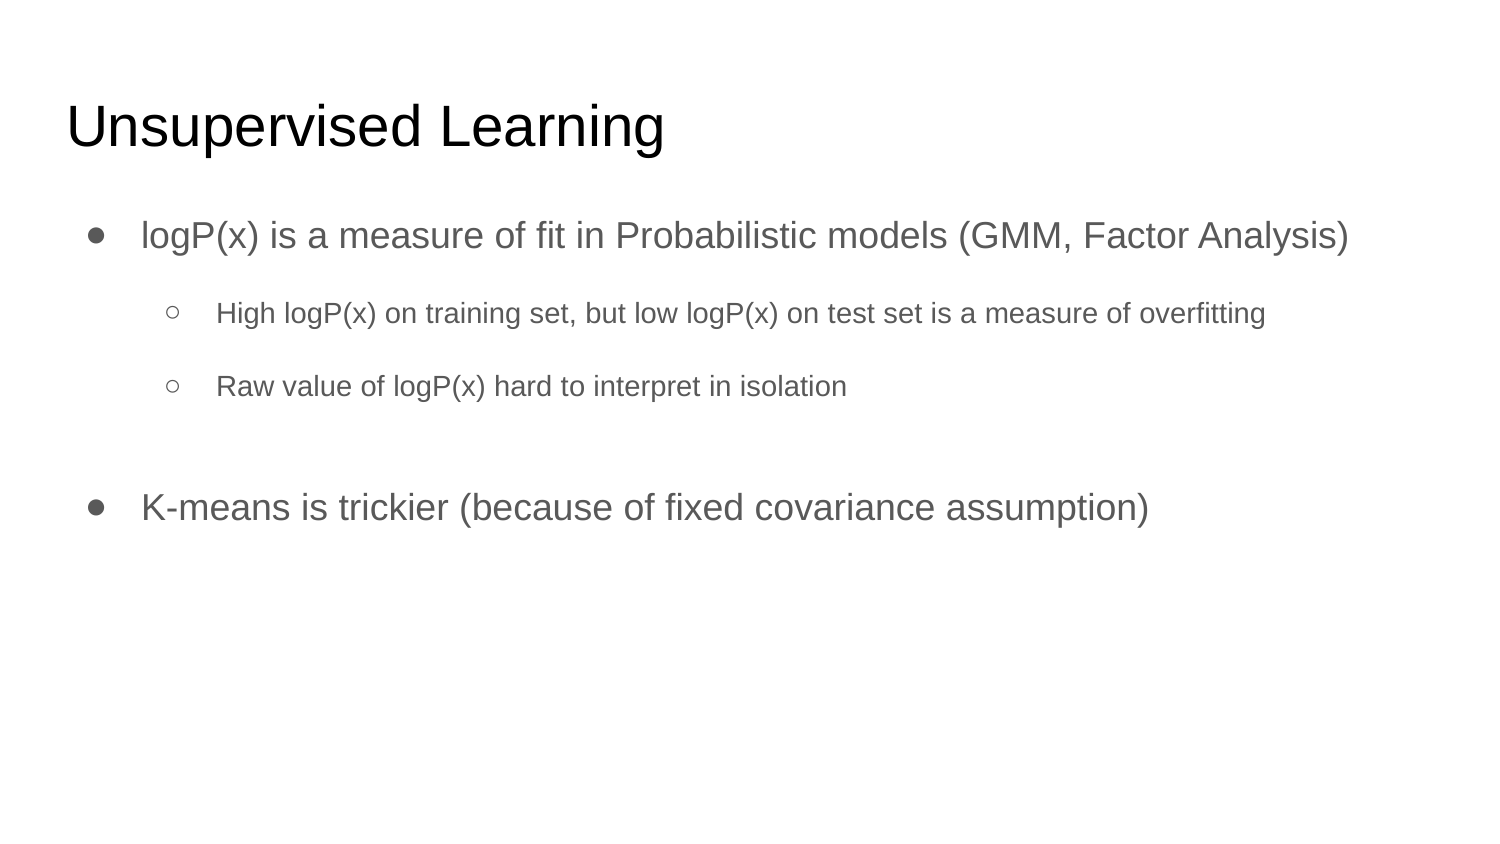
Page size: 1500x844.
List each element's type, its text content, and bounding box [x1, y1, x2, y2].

list logP(x) is a measure of fit in Probabilistic models (GMM, Factor Analysis) High logP(x) on training set, but low logP(x) on test set is a measure of overfitting Raw value of logP(x) hard to interpret in isolation K-means is trickier (because of fixed covariance assumption) [51, 189, 1449, 750]
title Unsupervised Learning [51, 72, 1449, 167]
